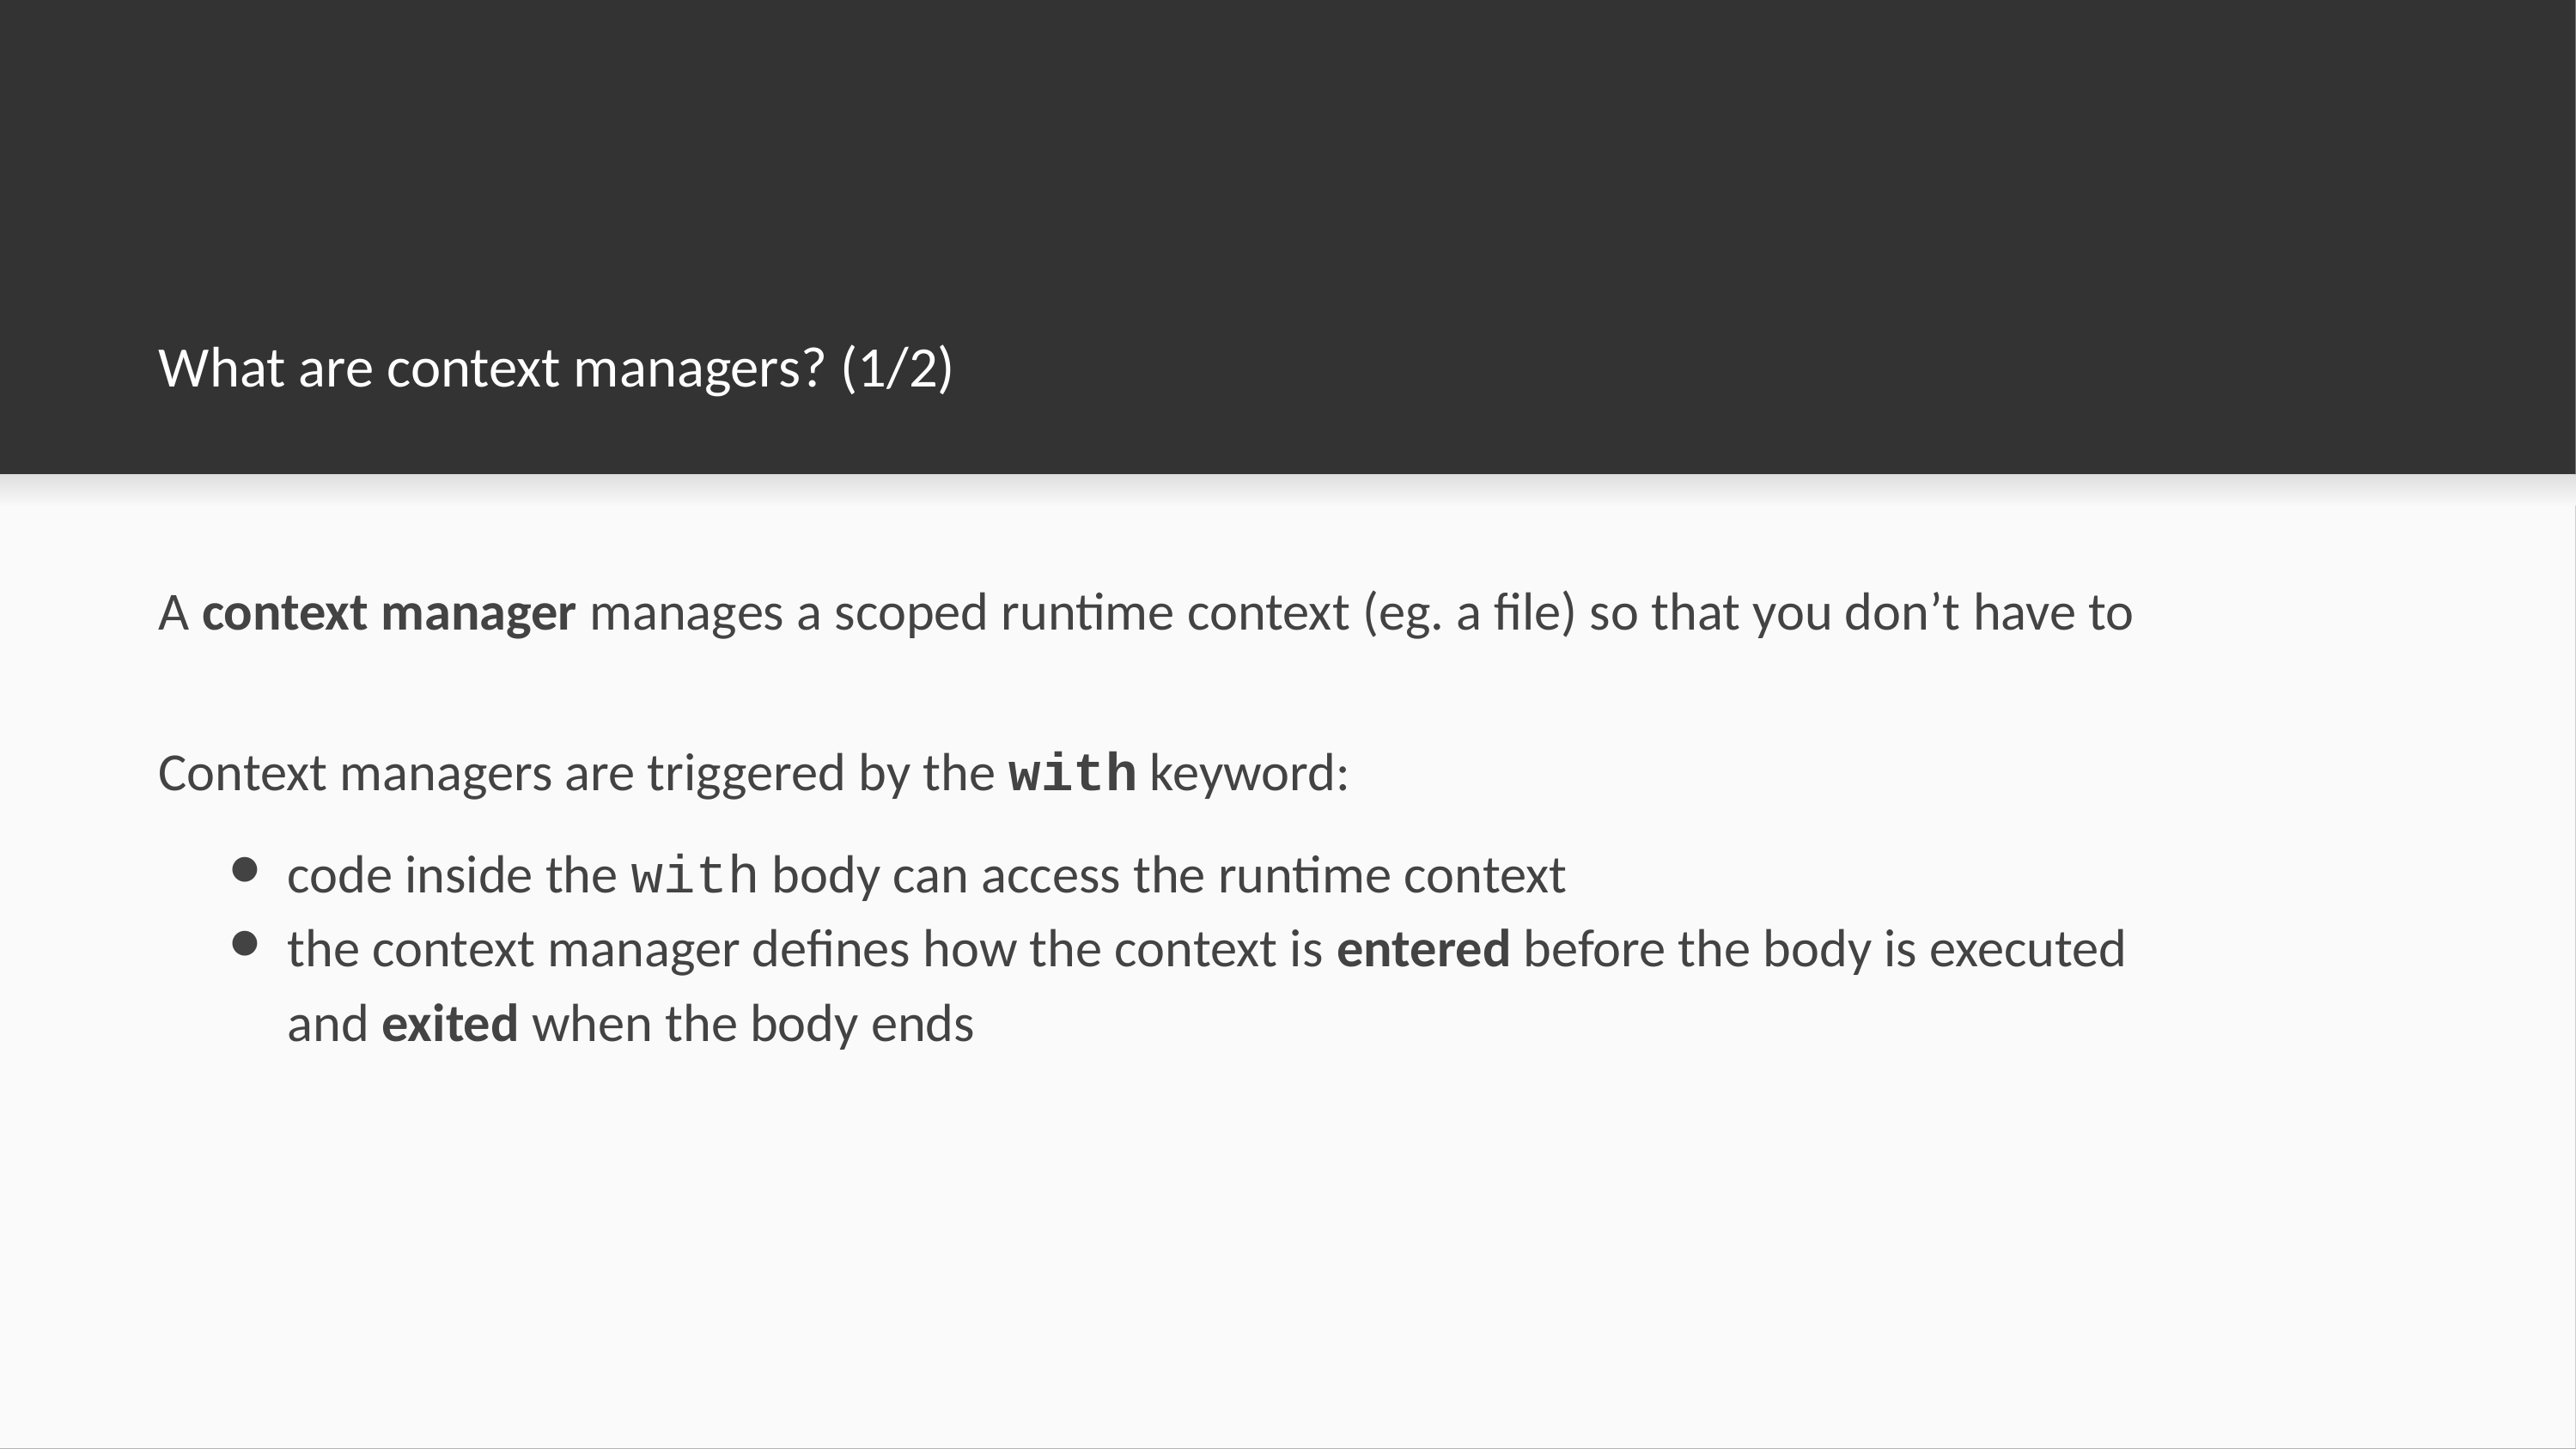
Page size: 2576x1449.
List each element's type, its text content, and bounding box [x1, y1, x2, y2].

title What are context managers? (1/2) [132, 208, 2450, 424]
list A context manager manages a scoped runtime context (eg. a file) so that you don’t have to Context managers are triggered by the with keyword: code inside the with body can access the runtime context the context manager defines how the context is entered before the body is executed and exited when the body ends [132, 540, 2227, 1092]
